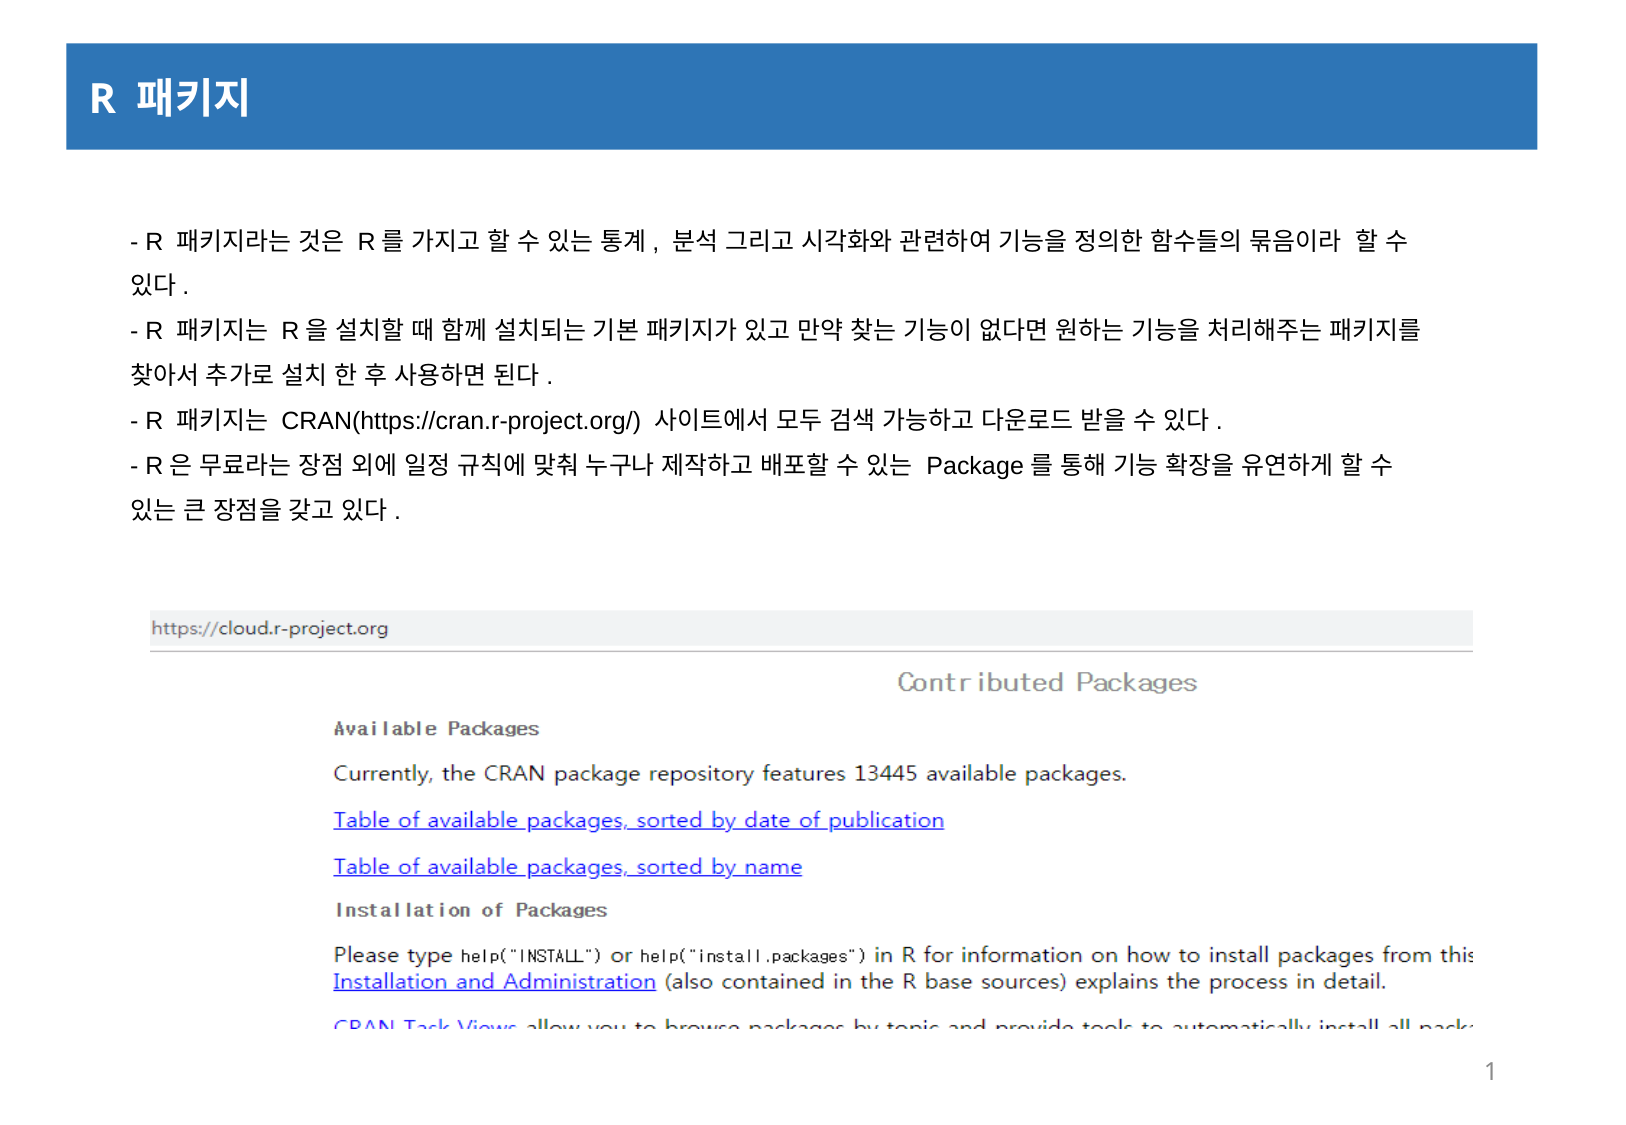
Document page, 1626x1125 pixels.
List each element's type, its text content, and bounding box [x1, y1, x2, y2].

slide_number 1 [1147, 1042, 1514, 1103]
text_box [79, 68, 1570, 149]
picture [149, 608, 1473, 1029]
text_box R 패키지 [65, 42, 1538, 151]
text_box - R 패키지라는 것은 R를 가지고 할 수 있는 통계, 분석 그리고 시각화와 관련하여 기능을 정의한 함수들의 묶음이라 할 수 있다. - R 패키지는 R을 설치할 때 함께 설치되는 기본 패키지가 있고 만약 찾는 기능이 없다면 원하는 기능을 처리해주는 패키지를 찾아서 추가로 설치 한 후 사용하면 된다. - R 패키지는 CRAN(https://cran.r-project.org/) 사이트에서 모두 검색 가능하고 다운로드 받을 수 있다. - R은 무료라는 장점 외에 일정 규칙에 맞춰 누구나 제작하고 배포할 수 있는 Package를 통해 기능 확장을 유연하게 할 수 있는 큰 장점을 갖고 있다. [115, 202, 1457, 577]
